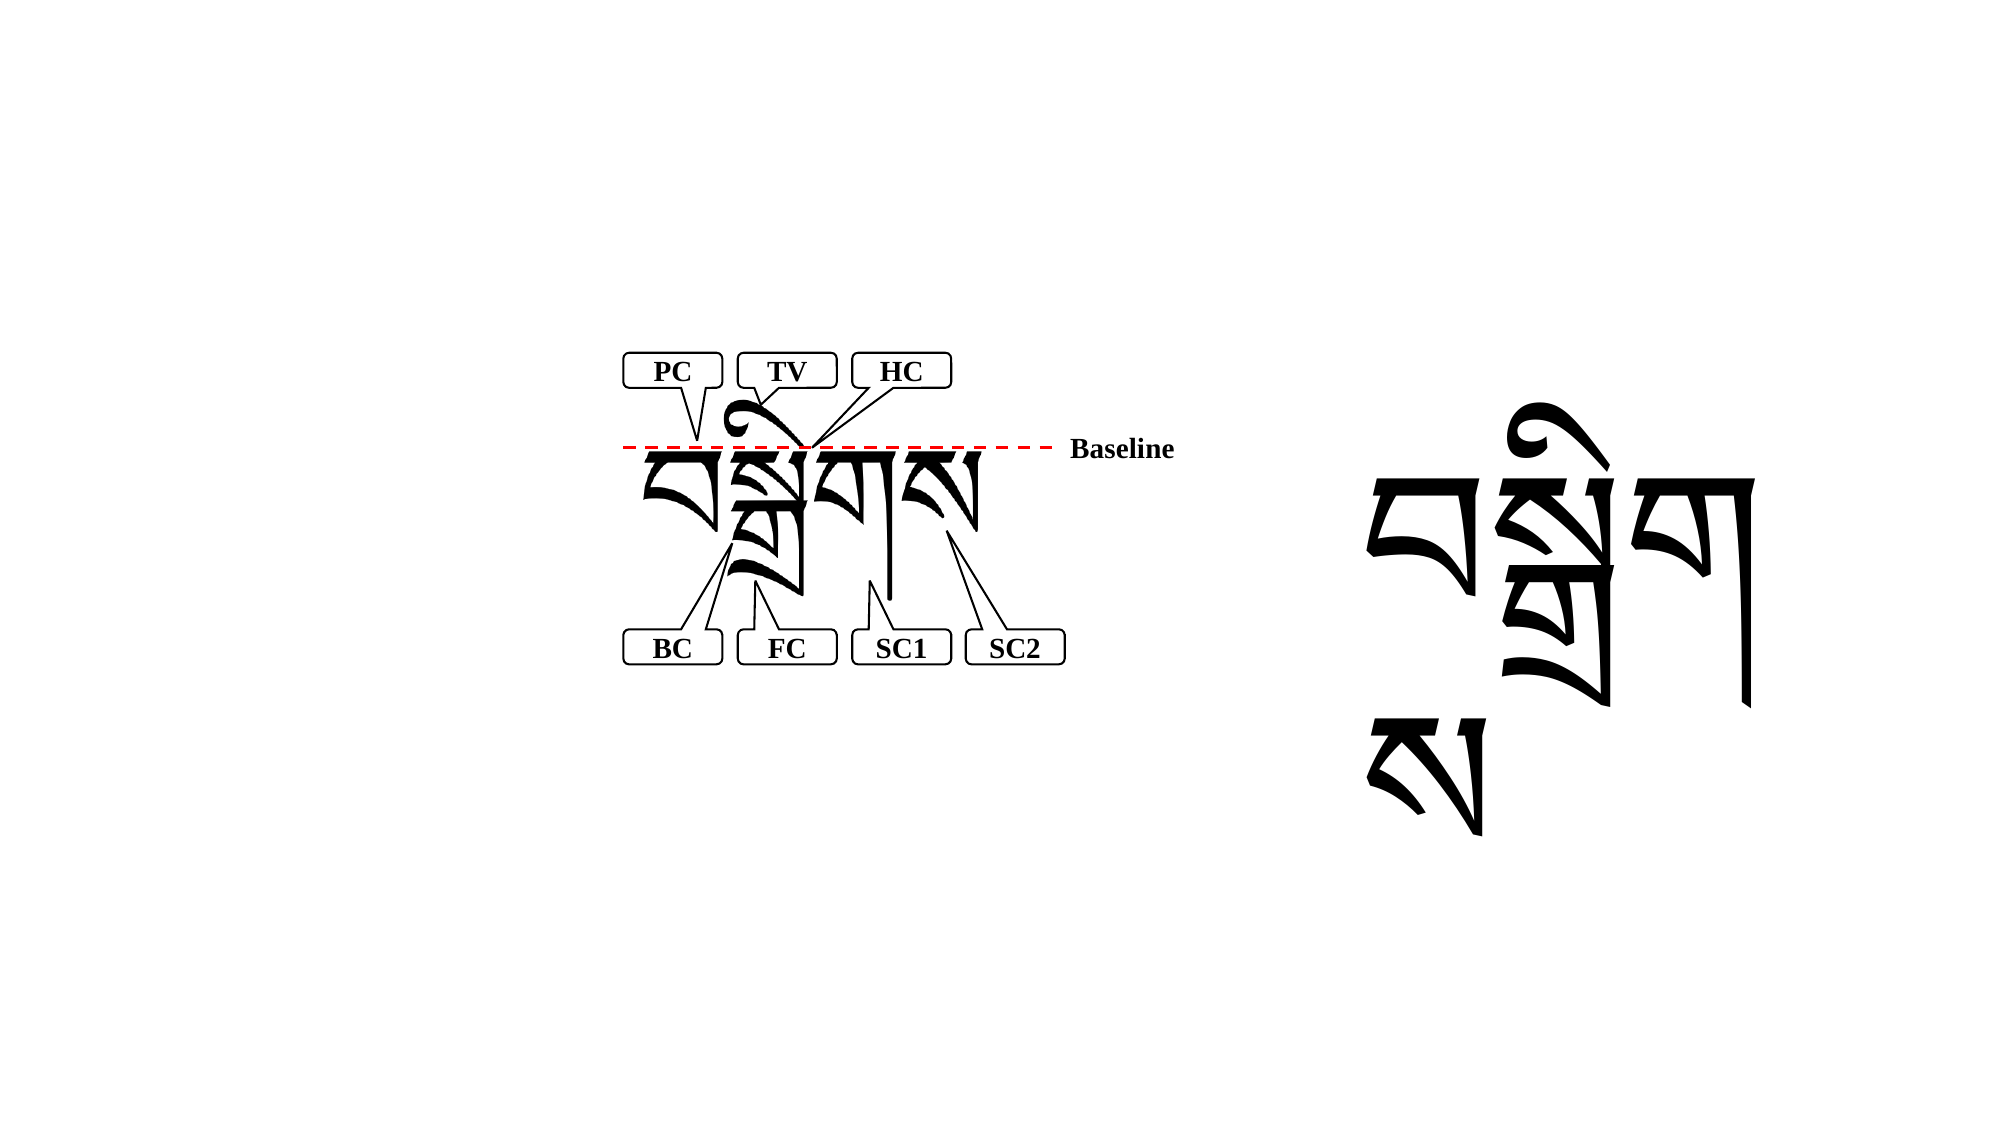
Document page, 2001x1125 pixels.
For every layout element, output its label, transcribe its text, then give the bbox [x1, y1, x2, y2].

text_box FC [736, 619, 838, 666]
text_box བསྒྲིགས [1345, 406, 1784, 902]
text_box HC [851, 351, 953, 387]
text_box TV [736, 351, 838, 387]
text_box Baseline [1055, 422, 1203, 473]
text_box SC2 [964, 601, 1066, 666]
picture [638, 387, 991, 447]
text_box PC [622, 351, 724, 389]
picture [638, 448, 991, 619]
text_box SC1 [851, 619, 953, 666]
text_box BC [622, 619, 724, 666]
